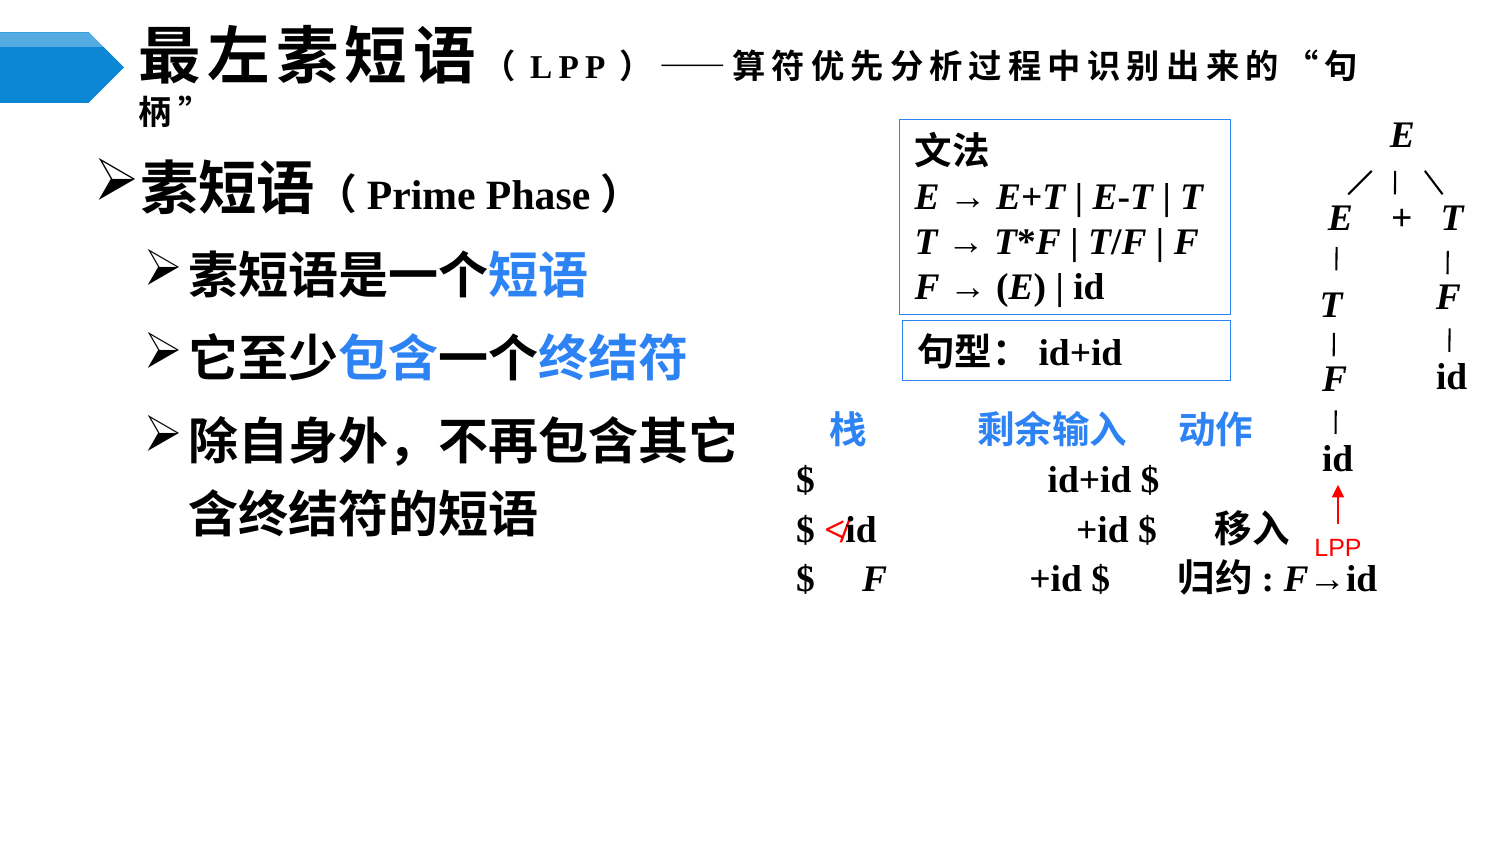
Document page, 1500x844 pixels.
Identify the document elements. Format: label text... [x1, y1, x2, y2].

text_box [1301, 484, 1375, 570]
text_box 文法 E → E+T | E-T | T T → T*F | T/F | F F → (E) | id [899, 119, 1231, 315]
text_box 句型：id+id [902, 320, 1231, 381]
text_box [1304, 102, 1489, 488]
list 素短语（Prime Phase） 素短语是一个短语 它至少包含一个终结符 除自身外，不再包含其它含终结符的短语 [78, 140, 800, 731]
text_box 栈 剩余输入 动作 $ id+id $ $ ≮id +id $ 移入 $ F +id $ 归约: F→id [771, 407, 1424, 844]
title 最左素短语（LPP）——算符优先分析过程中识别出来的“句柄” [123, 43, 1425, 103]
